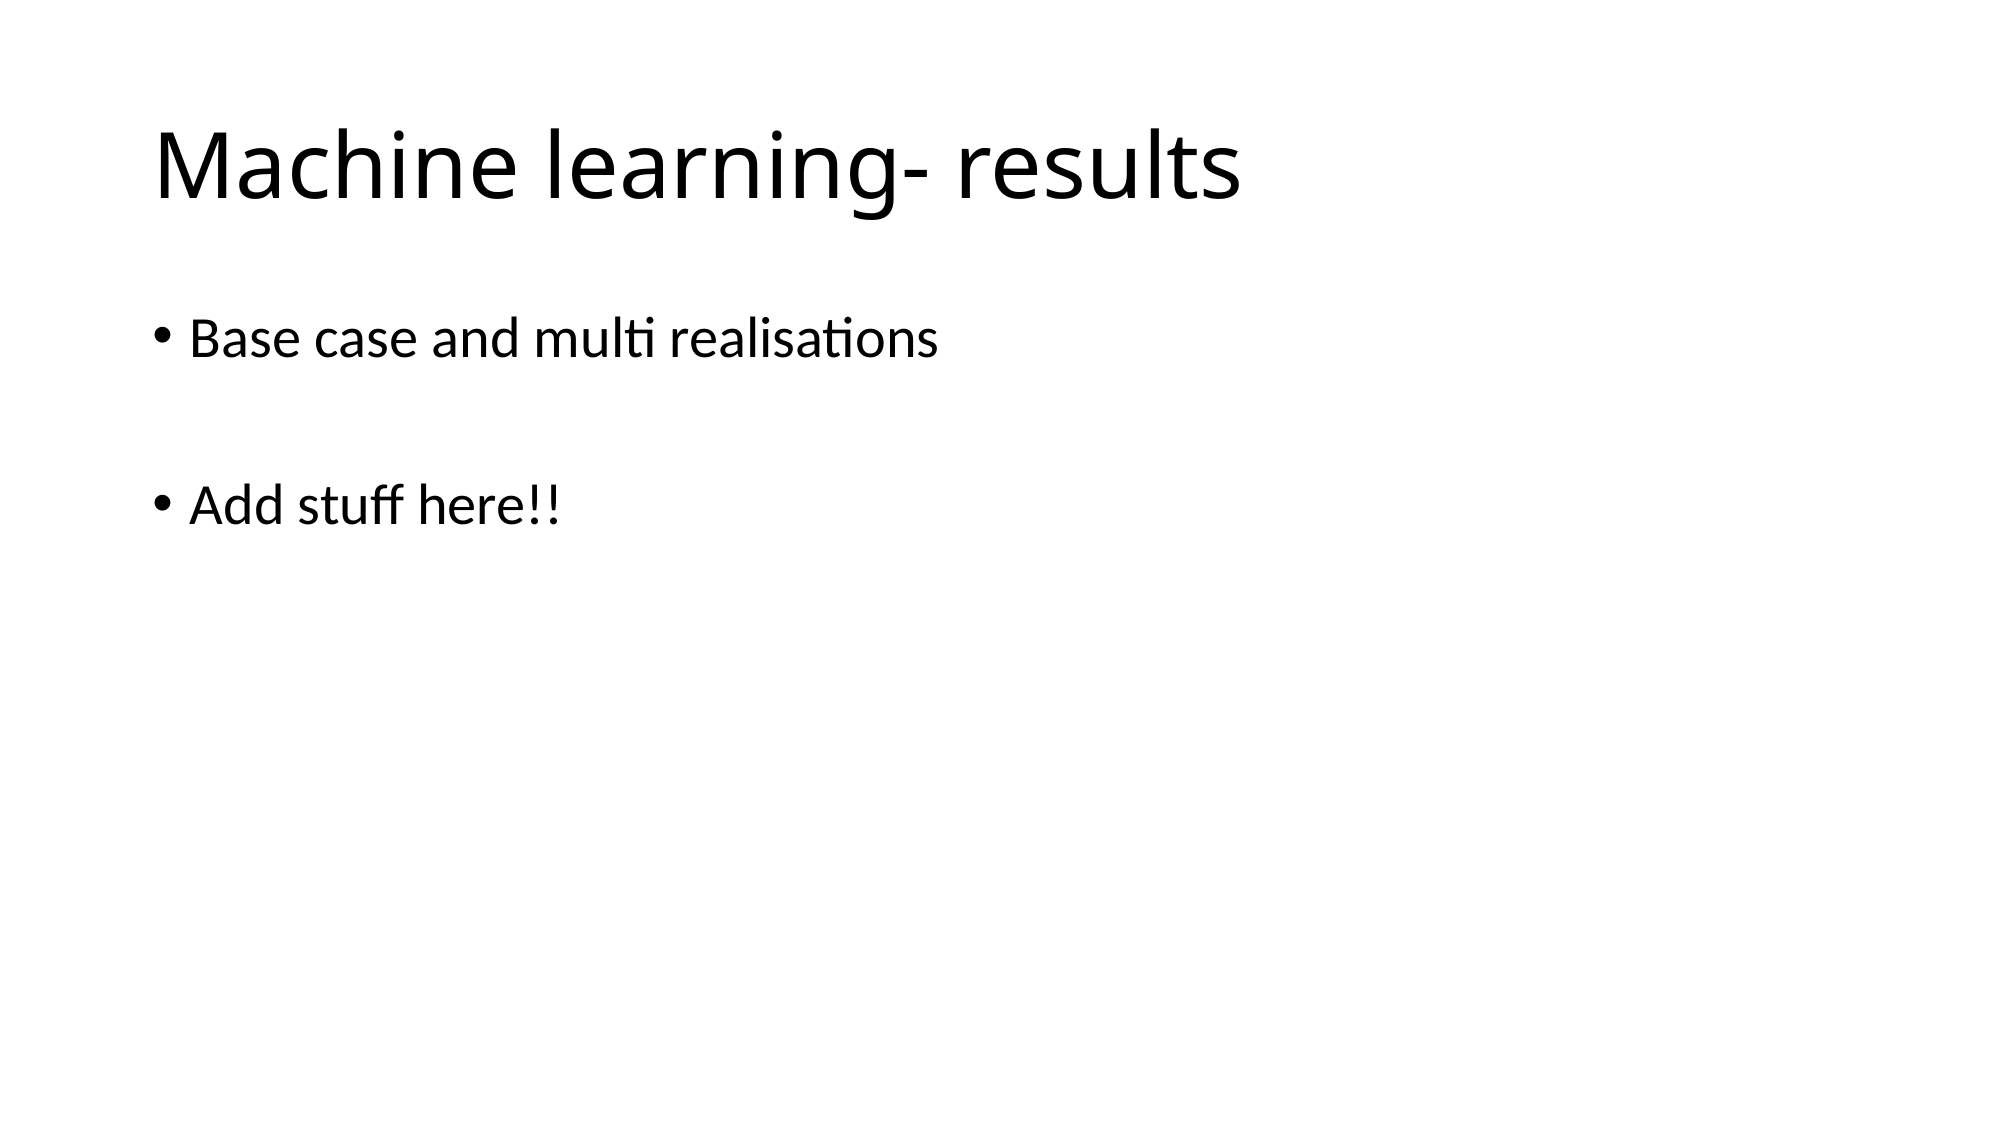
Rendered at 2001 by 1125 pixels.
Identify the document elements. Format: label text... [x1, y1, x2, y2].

title Machine learning- results [137, 59, 1863, 278]
list Base case and multi realisations Add stuff here!! [137, 299, 1863, 1014]
